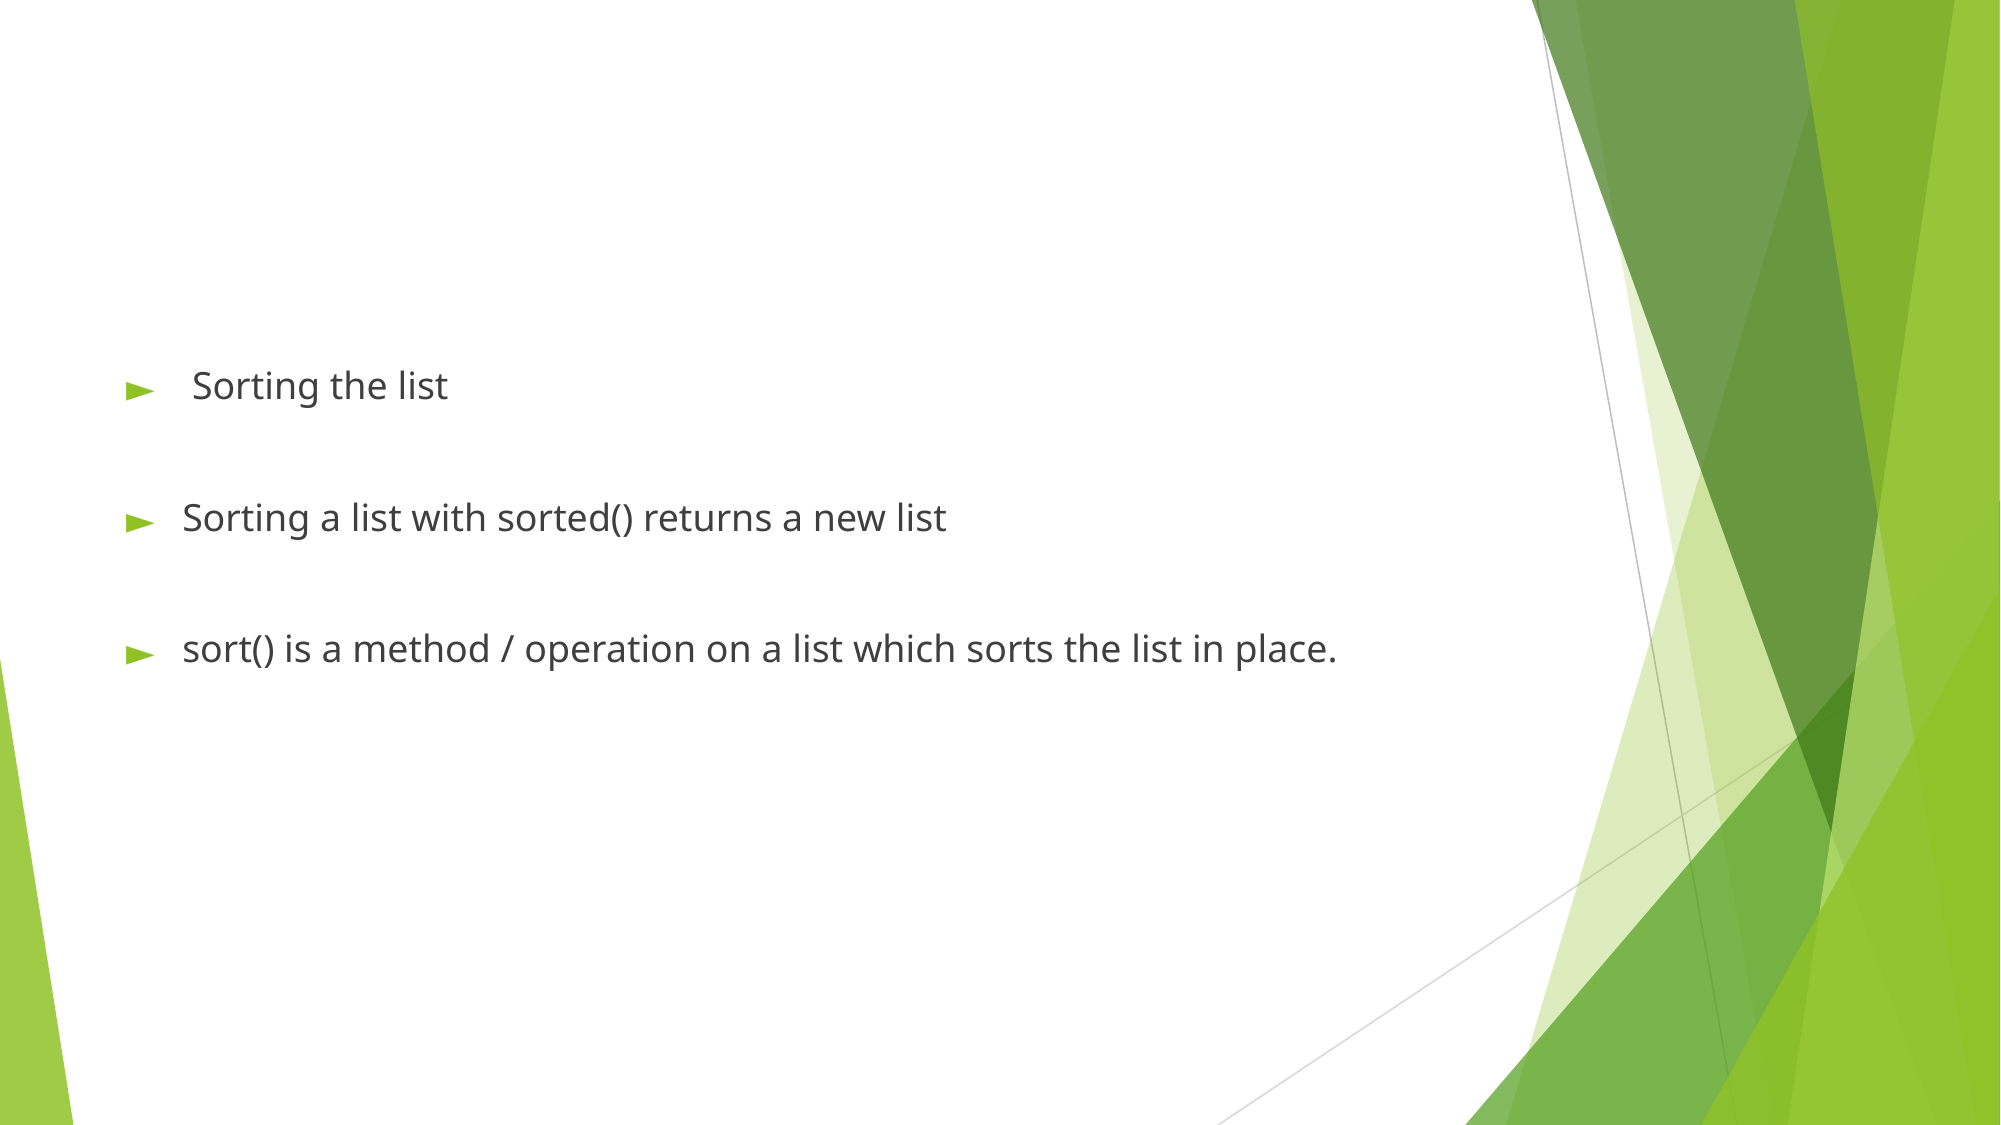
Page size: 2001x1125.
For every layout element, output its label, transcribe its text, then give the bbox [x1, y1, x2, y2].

list Sorting the list Sorting a list with sorted() returns a new list sort() is a method / operation on a list which sorts the list in place. [111, 354, 1522, 992]
